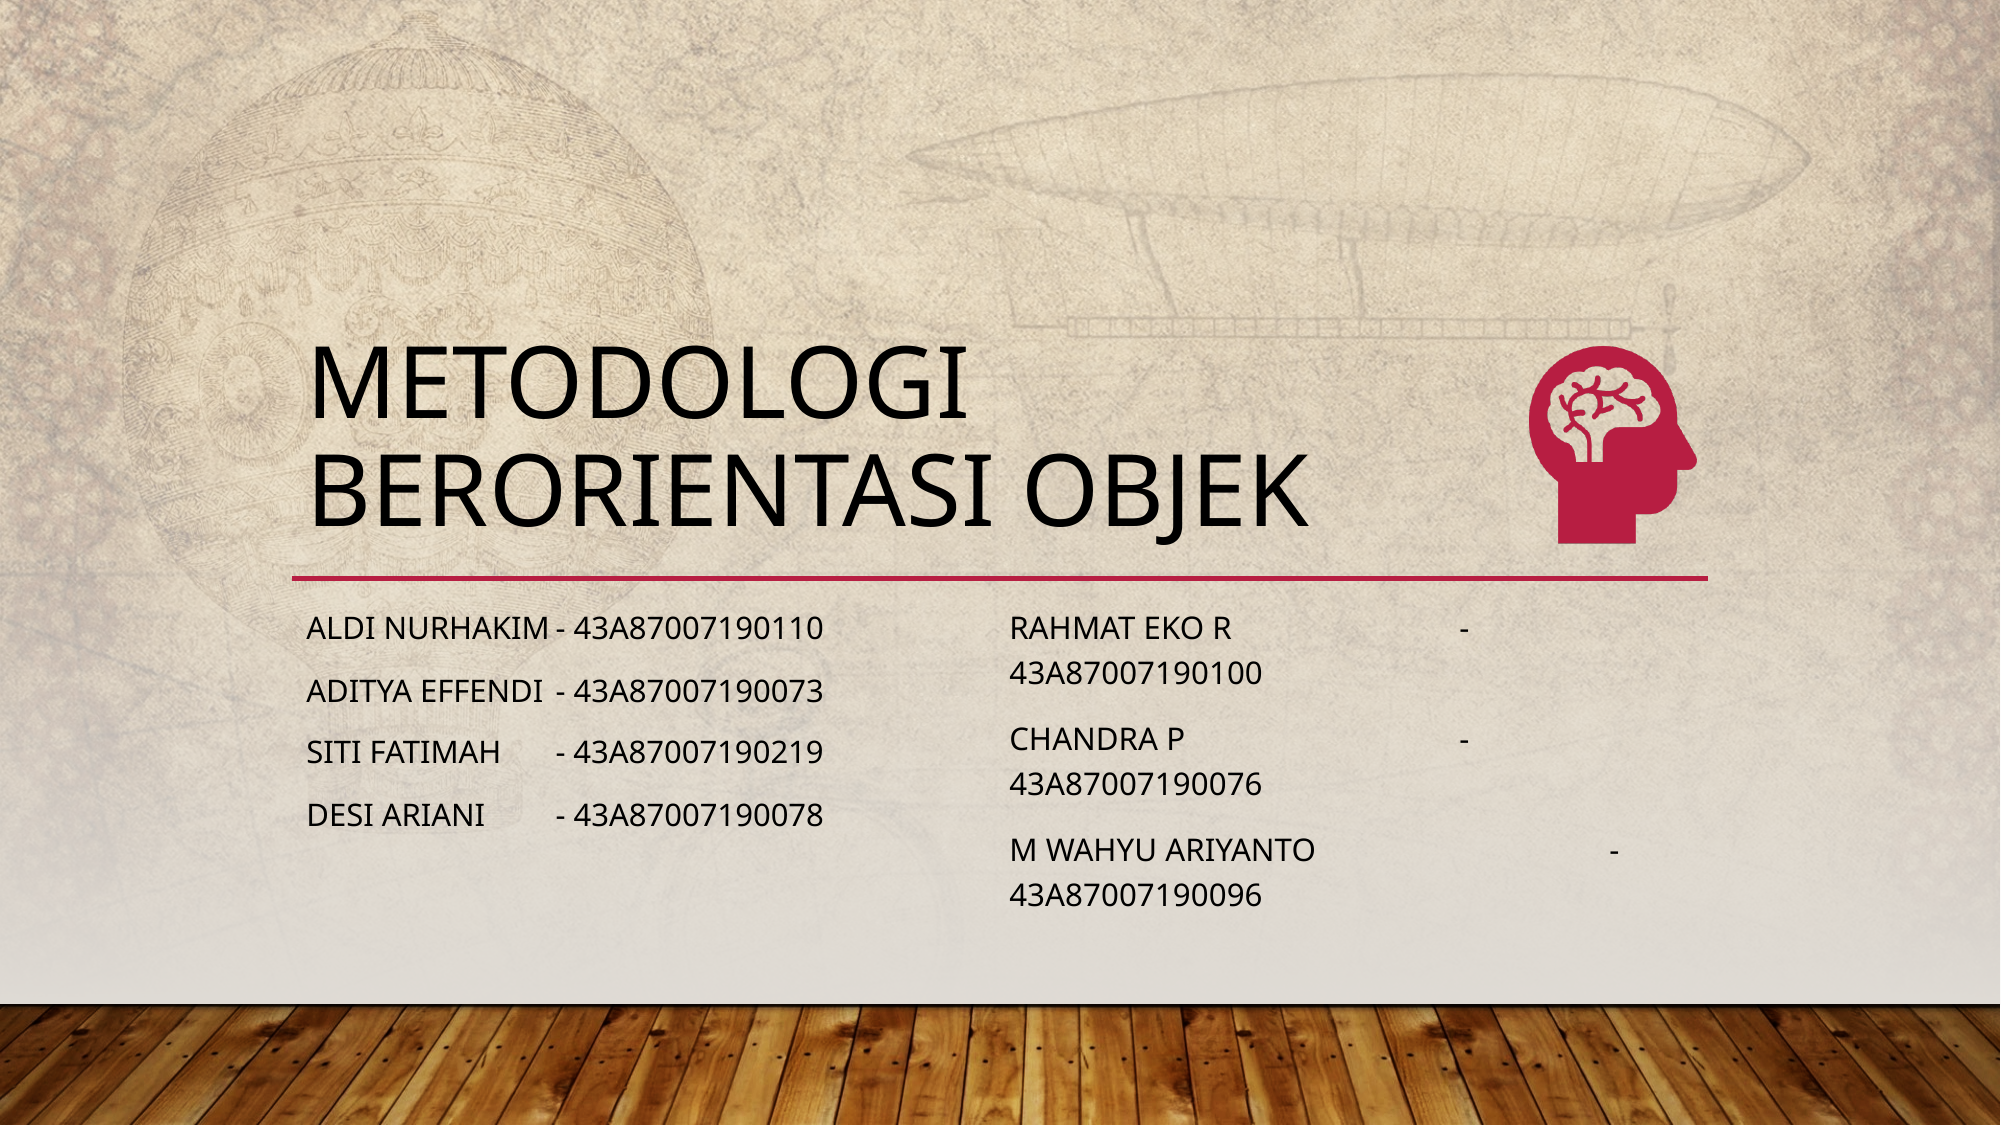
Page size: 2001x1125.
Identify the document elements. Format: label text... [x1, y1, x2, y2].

title Metodologi berorientasi objek [291, 131, 1709, 549]
text_box RAHMAT EKO R - 43A87007190100 Chandra p - 43A87007190076 M wahyu ariyanto - 43A87007190096 [994, 586, 1731, 958]
picture [1493, 325, 1731, 563]
subtitle Aldi Nurhakim - 43A87007190110 ADITYA EFFENDI - 43A87007190073 Siti FATIMAH - 43A87007190219 DESI ARIANI - 43A87007190078 [291, 586, 899, 958]
picture [0, 1004, 2000, 1125]
